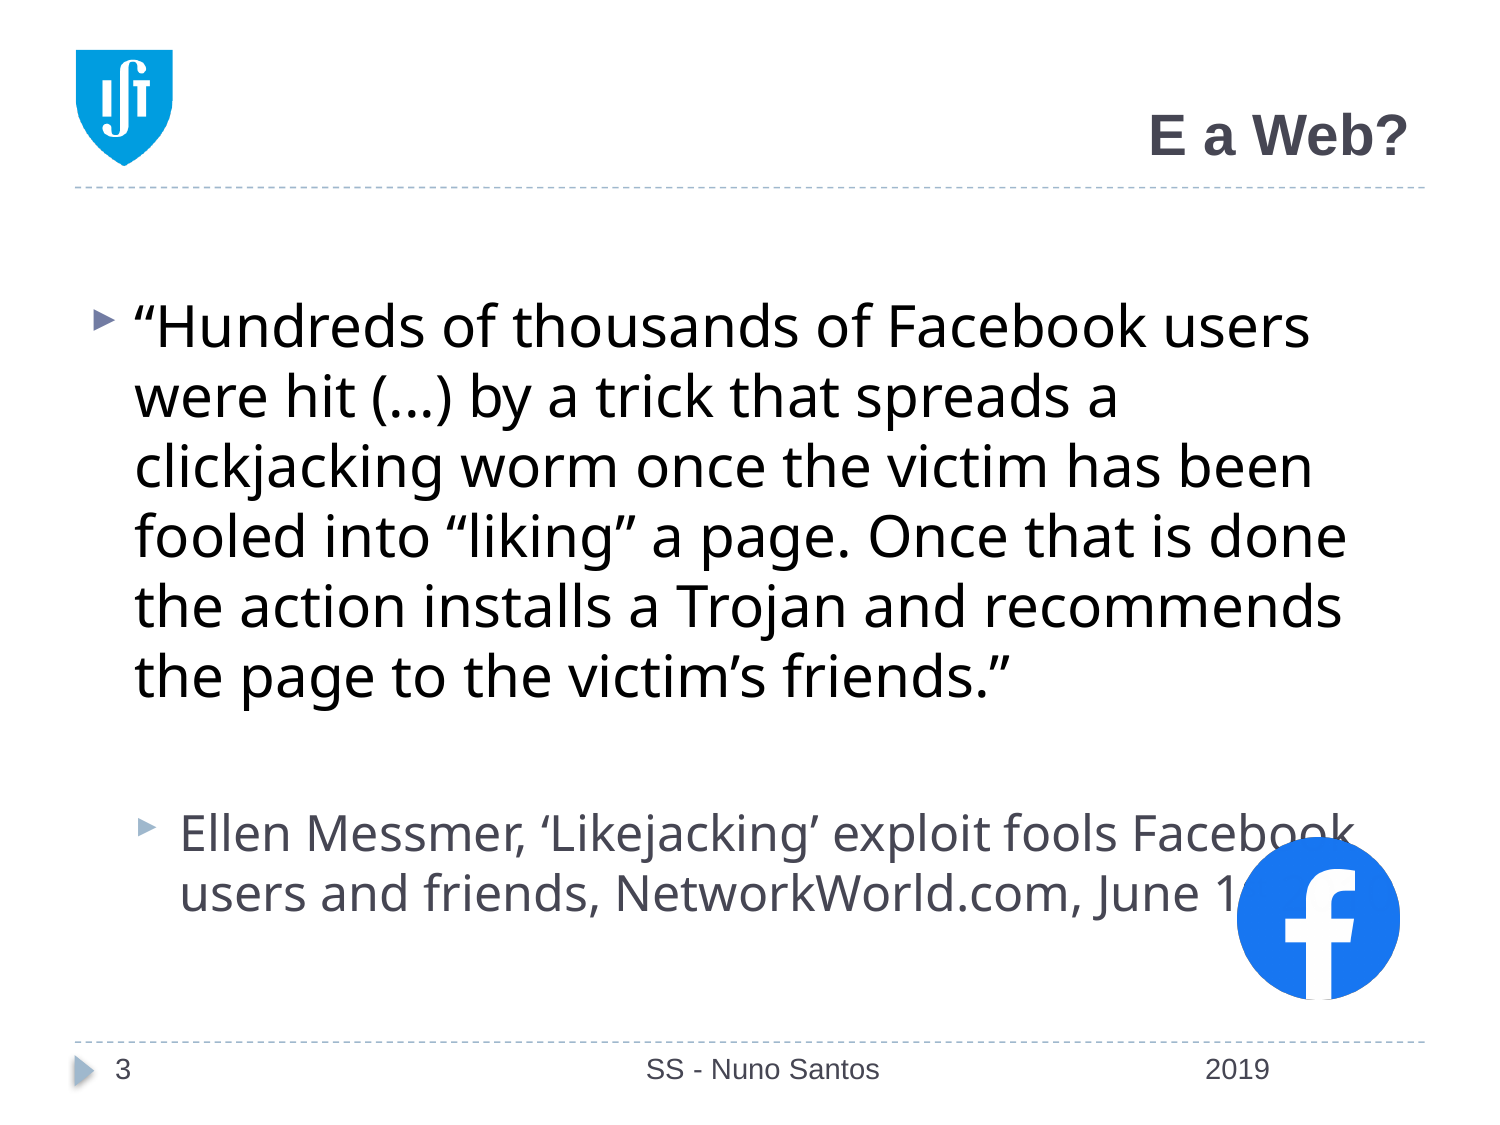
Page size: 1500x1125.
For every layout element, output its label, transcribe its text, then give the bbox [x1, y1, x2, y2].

picture [1237, 837, 1400, 1001]
footer SS - Nuno Santos [475, 1042, 1051, 1103]
slide_number 2019 [1051, 1042, 1426, 1103]
slide_number 3 [100, 1042, 426, 1103]
title E a Web? [200, 24, 1425, 175]
list “Hundreds of thousands of Facebook users were hit (...) by a trick that spreads a clickjacking worm once the victim has been fooled into “liking” a page. Once that is done the action installs a Trojan and recommends the page to the victim’s friends.” Ellen Messmer, ‘Likejacking’ exploit fools Facebook users and friends, NetworkWorld.com, June 1st 2010 [75, 200, 1425, 1010]
picture [68, 42, 180, 175]
